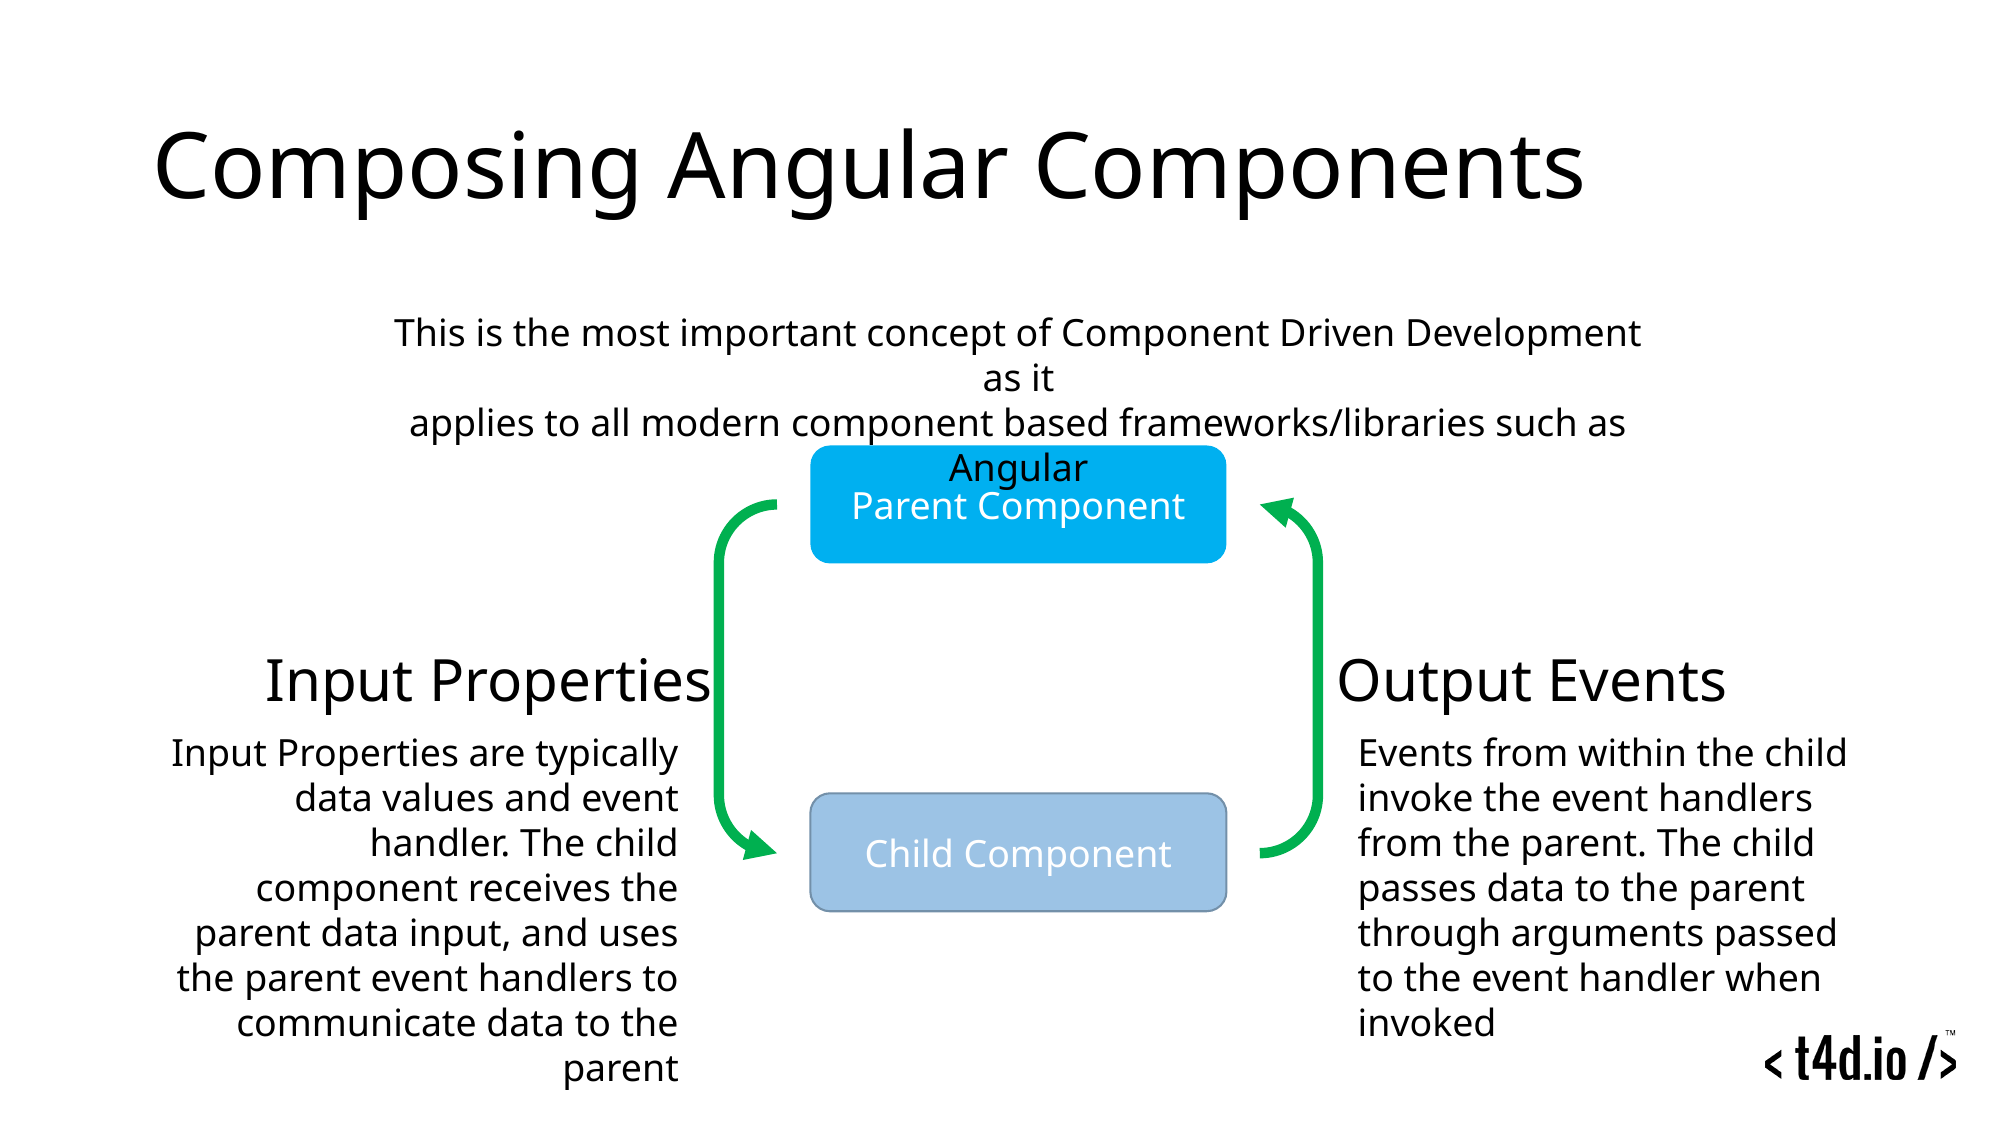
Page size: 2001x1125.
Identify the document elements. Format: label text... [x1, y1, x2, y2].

text_box Parent Component [809, 497, 1228, 504]
title Composing Angular Components [137, 59, 1863, 278]
text_box Events from within the child invoke the event handlers from the parent. The child passes data to the parent through arguments passed to the event handler when invoked [1343, 721, 1893, 1052]
picture [1765, 1030, 1956, 1080]
text_box [718, 499, 1319, 859]
text_box Input Properties [250, 635, 727, 721]
text_box Child Component [809, 854, 1228, 913]
text_box Input Properties are typically data values and event handler. The child component receives the parent data input, and uses the parent event handlers to communicate data to the parent [144, 721, 694, 1097]
text_box This is the most important concept of Component Driven Development as it applies to all modern component based frameworks/libraries such as Angular [358, 302, 1679, 497]
text_box Output Events [1322, 635, 1742, 721]
